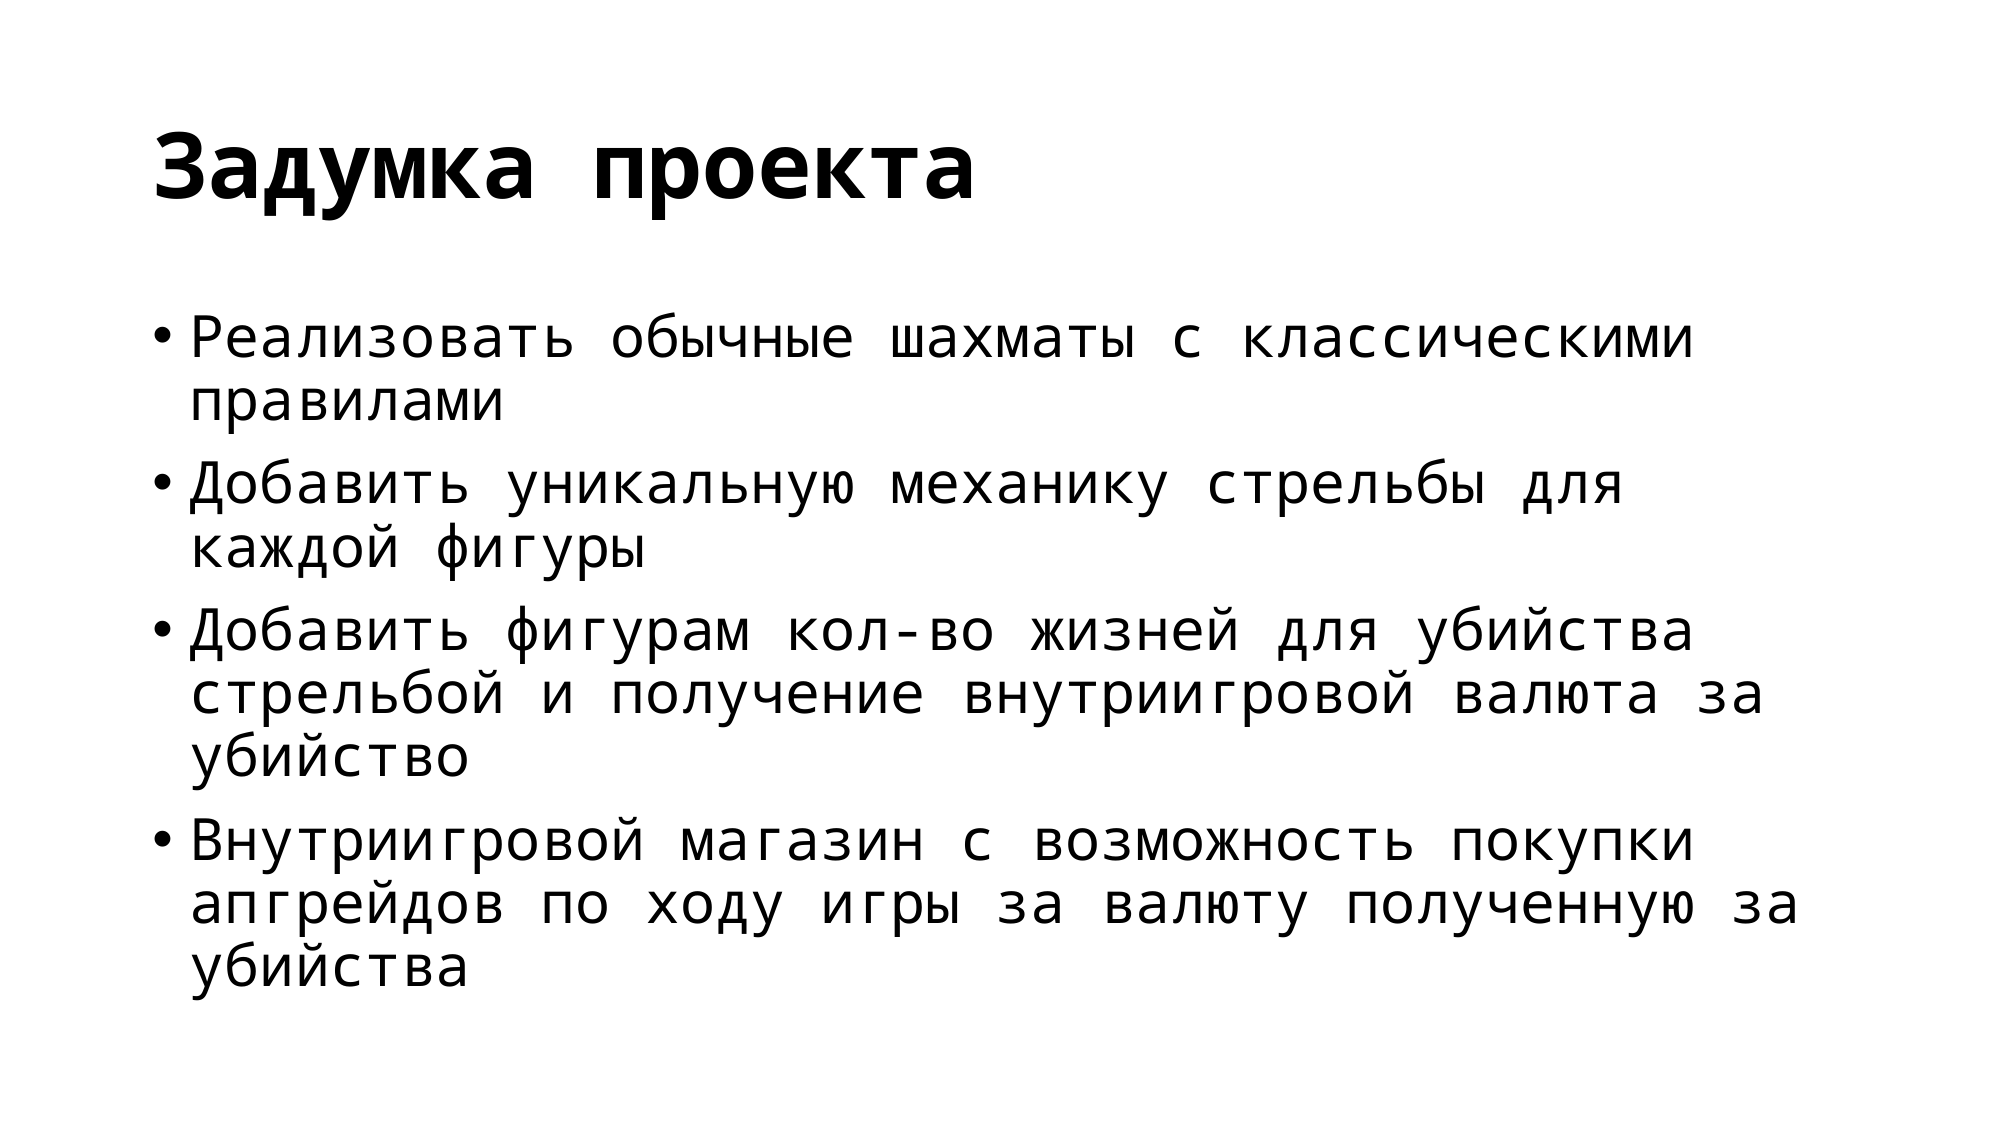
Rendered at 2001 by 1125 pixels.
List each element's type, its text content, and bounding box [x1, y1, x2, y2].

list Реализовать обычные шахматы с классическими правилами Добавить уникальную механику стрельбы для каждой фигуры Добавить фигурам кол-во жизней для убийства стрельбой и получение внутриигровой валюта за убийство Внутриигровой магазин с возможность покупки апгрейдов по ходу игры за валюту полученную за убийства [137, 299, 1863, 1014]
title Задумка проекта [137, 59, 1863, 278]
